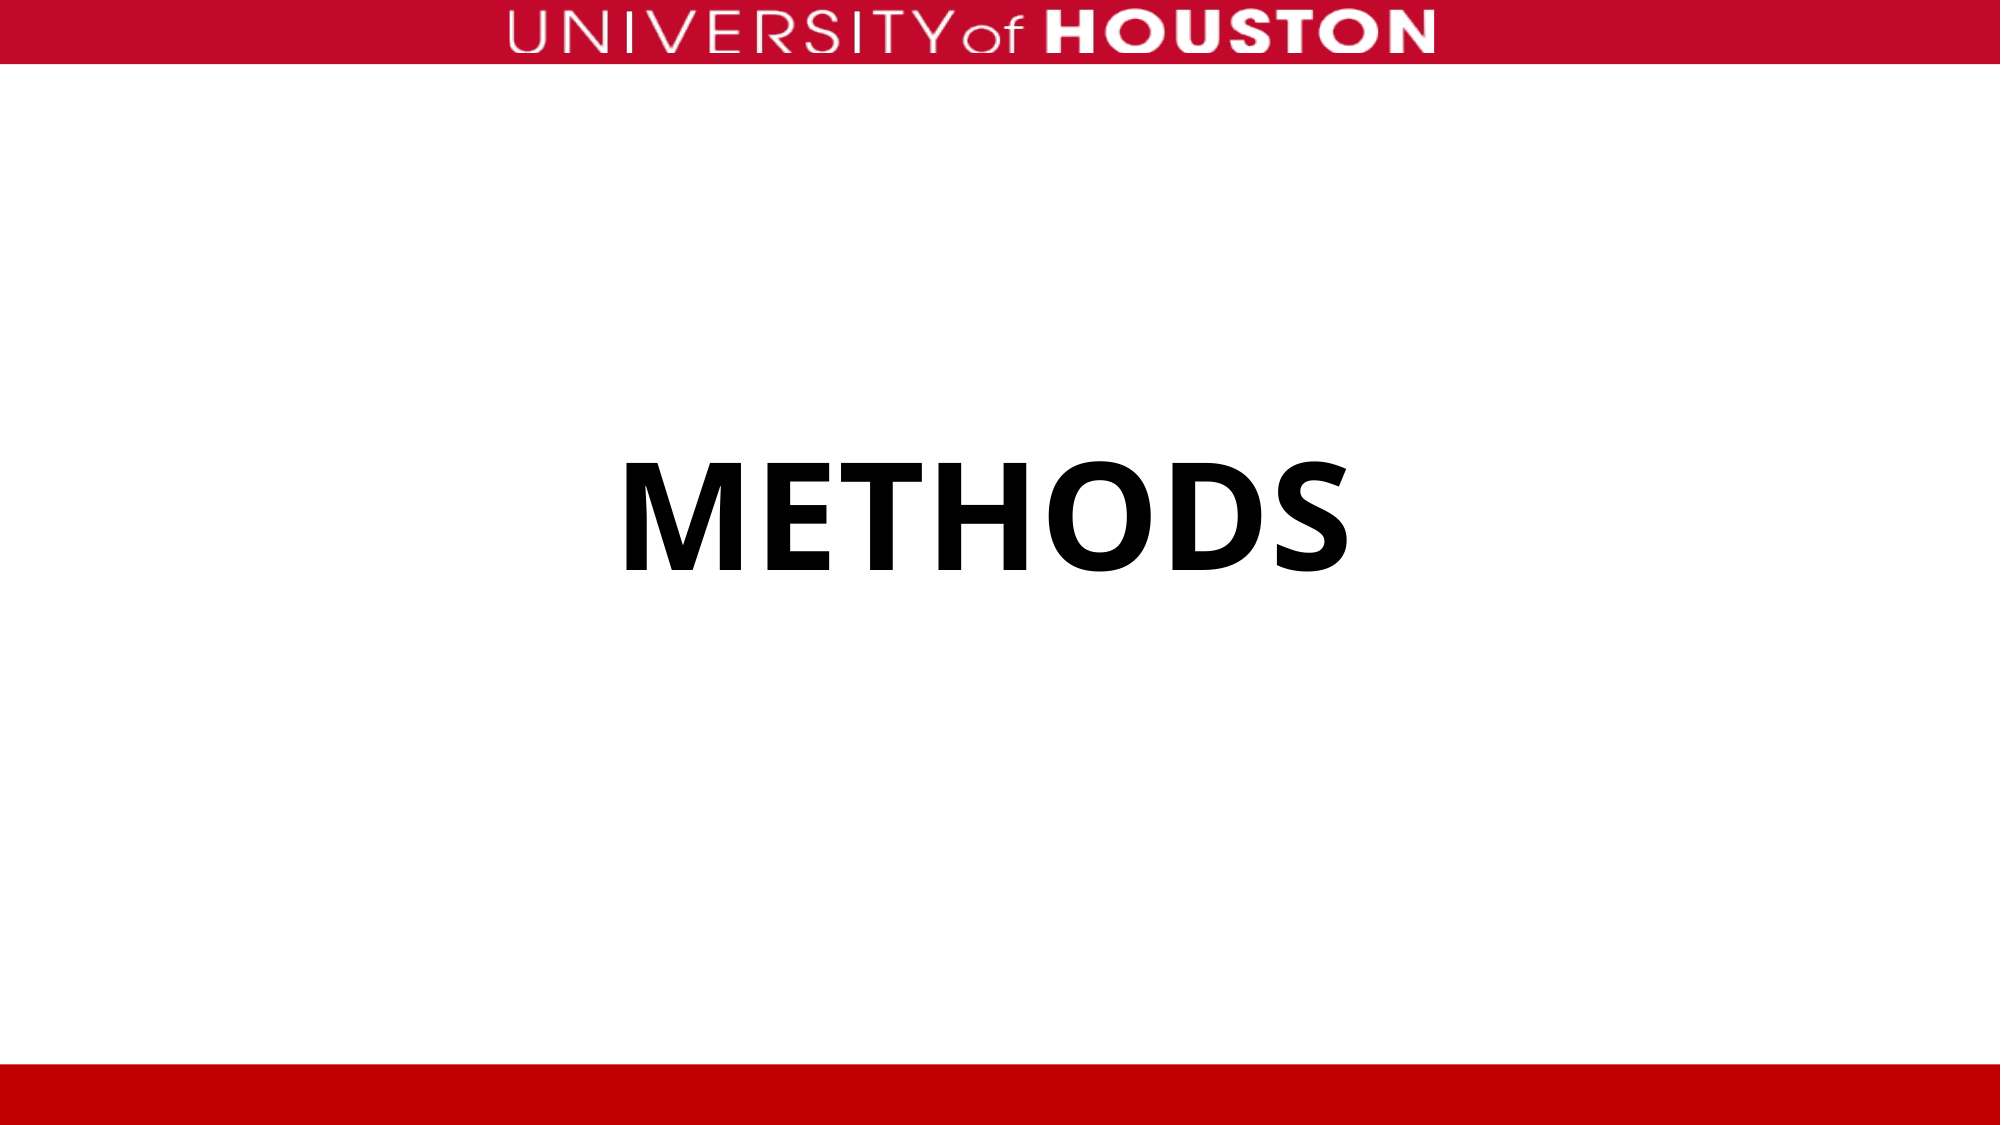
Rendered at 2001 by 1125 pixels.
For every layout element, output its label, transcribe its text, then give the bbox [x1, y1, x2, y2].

title METHODS [97, 422, 1871, 621]
